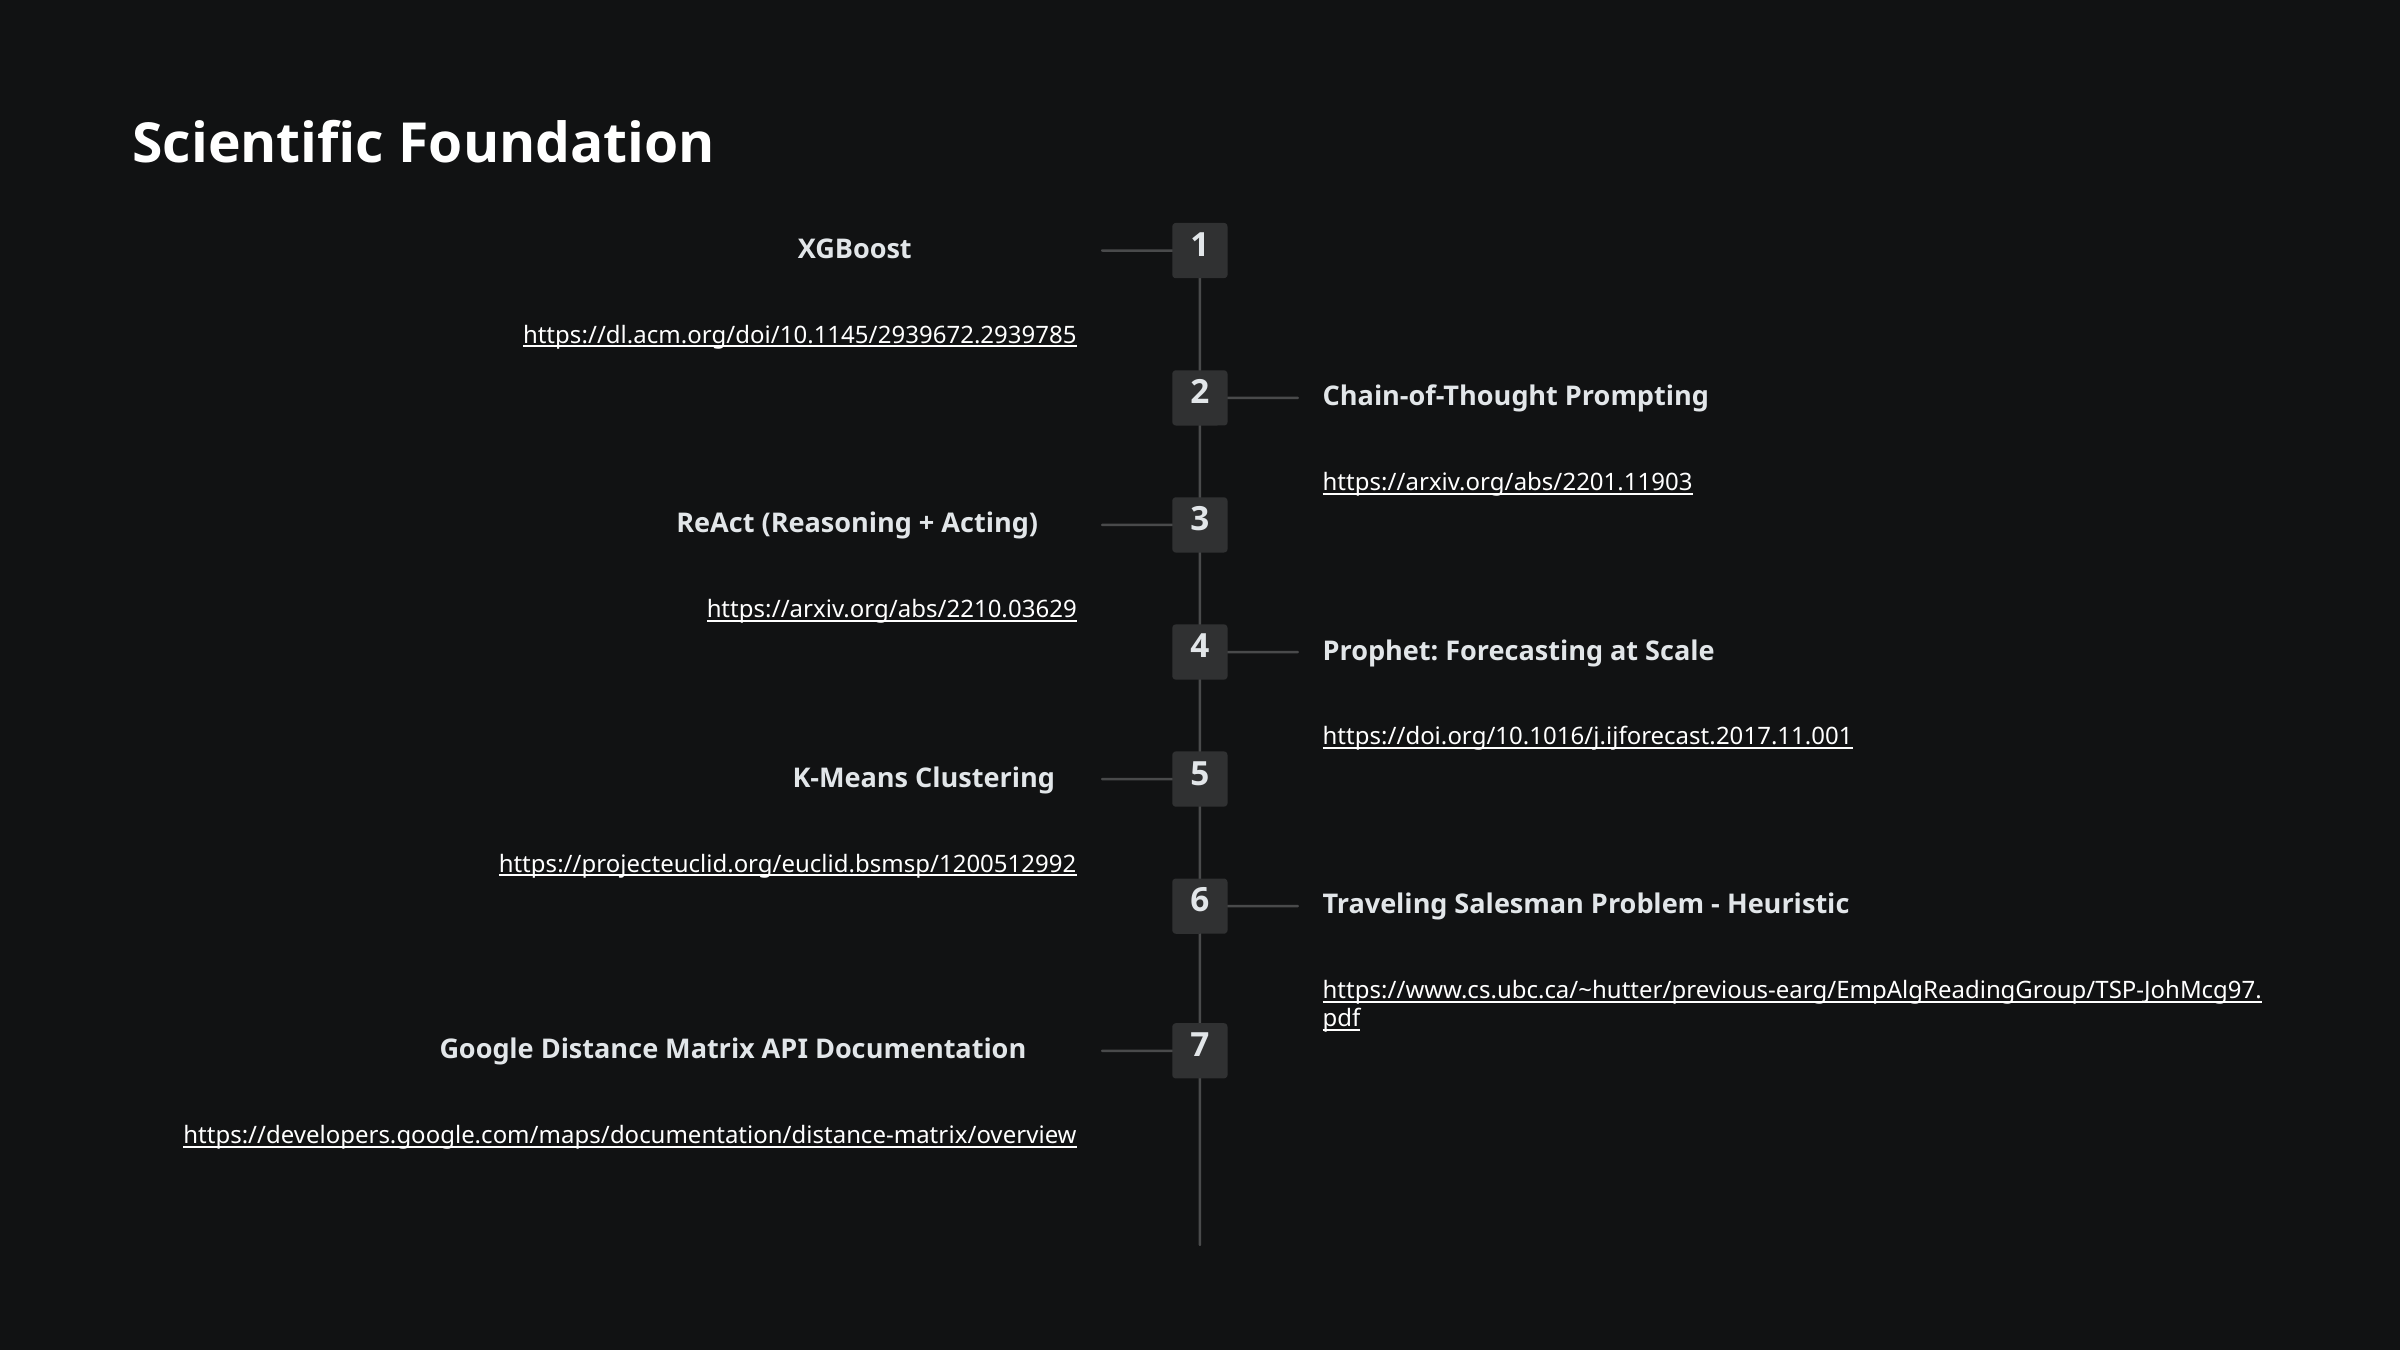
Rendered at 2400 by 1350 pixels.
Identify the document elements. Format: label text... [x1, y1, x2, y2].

text_box K-Means Clustering [792, 759, 1078, 830]
text_box 4 [1183, 631, 1217, 673]
text_box [1198, 279, 1202, 370]
text_box [1198, 426, 1202, 497]
text_box [1172, 878, 1228, 934]
text_box 1 [1183, 229, 1217, 272]
text_box https://developers.google.com/maps/documentation/distance-matrix/overview [132, 1116, 1078, 1153]
text_box [1172, 370, 1228, 426]
text_box [1172, 751, 1228, 807]
text_box Prophet: Forecasting at Scale [1322, 632, 1753, 703]
text_box https://www.cs.ubc.ca/~hutter/previous-earg/EmpAlgReadingGroup/TSP-JohMcg97.pdf [1322, 971, 2268, 1119]
text_box Chain-of-Thought Prompting [1322, 378, 1748, 449]
text_box https://projecteuclid.org/euclid.bsmsp/1200512992 [132, 844, 1078, 955]
text_box [1101, 1049, 1172, 1053]
text_box [1101, 777, 1172, 781]
text_box [1172, 1023, 1228, 1079]
text_box [1198, 1079, 1202, 1246]
text_box https://arxiv.org/abs/2210.03629 [132, 590, 1078, 701]
text_box 5 [1183, 758, 1217, 801]
text_box https://arxiv.org/abs/2201.11903 [1322, 463, 2268, 574]
text_box 3 [1183, 504, 1217, 546]
text_box [1172, 624, 1228, 680]
text_box [1198, 807, 1202, 878]
text_box https://dl.acm.org/doi/10.1145/2939672.2939785 [132, 315, 1078, 427]
text_box 2 [1183, 377, 1217, 419]
text_box [1198, 680, 1202, 751]
text_box Traveling Salesman Problem - Heuristic [1322, 886, 1898, 957]
text_box [1172, 222, 1228, 279]
text_box [1101, 523, 1172, 527]
text_box Scientific Foundation [132, 103, 758, 174]
text_box 7 [1183, 1029, 1217, 1072]
text_box https://doi.org/10.1016/j.ijforecast.2017.11.001 [1322, 717, 2268, 828]
text_box ReAct (Reasoning + Acting) [676, 505, 1078, 576]
text_box [1198, 934, 1202, 1023]
text_box XGBoost [798, 231, 1078, 302]
text_box [1172, 497, 1228, 553]
text_box Google Distance Matrix API Documentation [439, 1031, 1078, 1102]
text_box [1228, 904, 1299, 908]
text_box [1228, 396, 1299, 400]
text_box [1198, 553, 1202, 624]
text_box [1228, 650, 1299, 654]
text_box 6 [1183, 885, 1217, 928]
